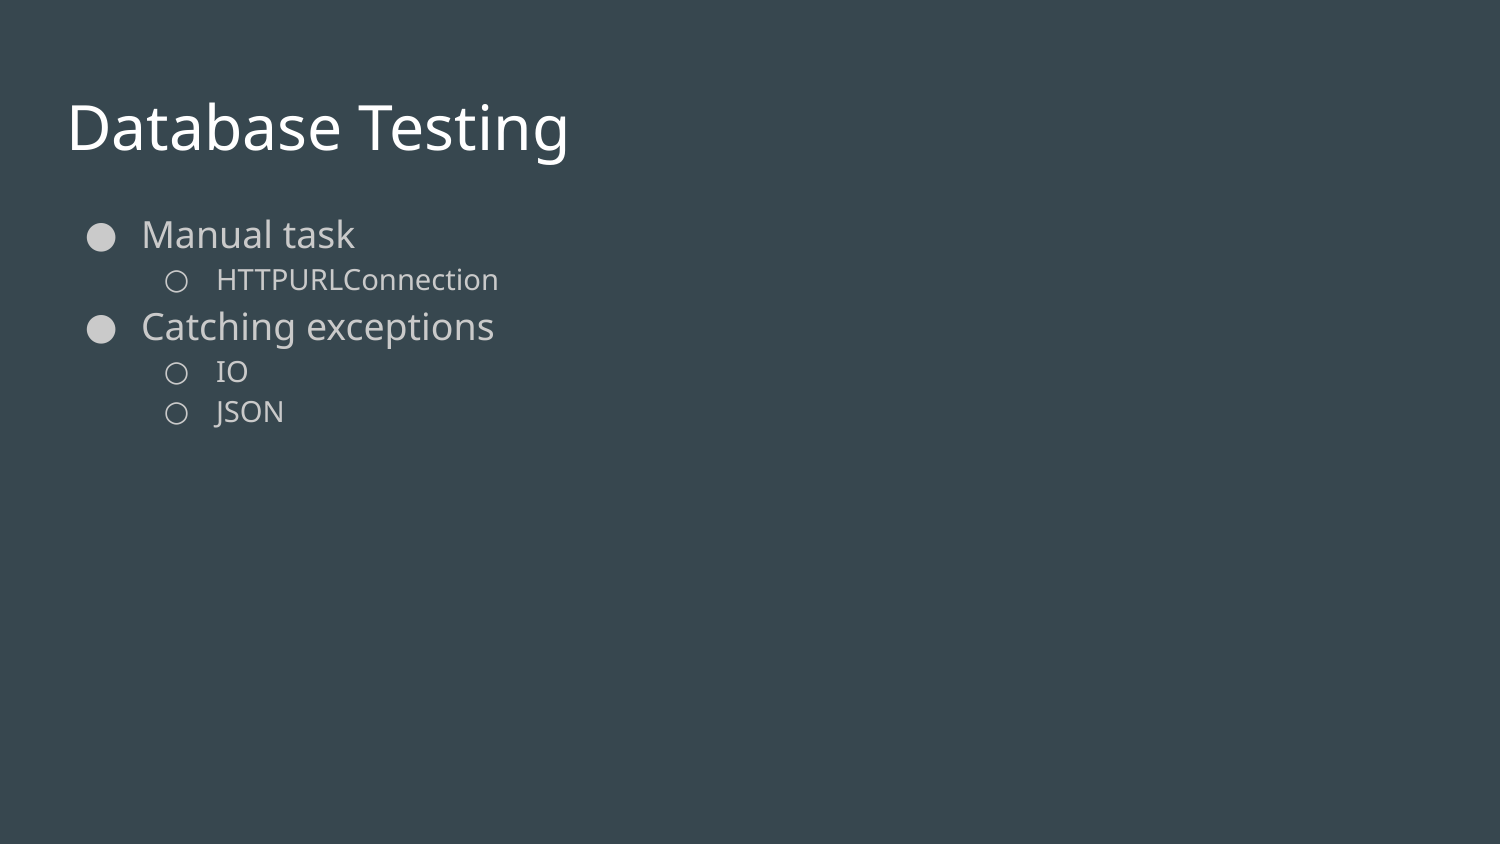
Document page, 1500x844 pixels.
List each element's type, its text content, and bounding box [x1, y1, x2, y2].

list Manual task HTTPURLConnection Catching exceptions IO JSON [51, 189, 1449, 750]
title Database Testing [51, 72, 1449, 167]
